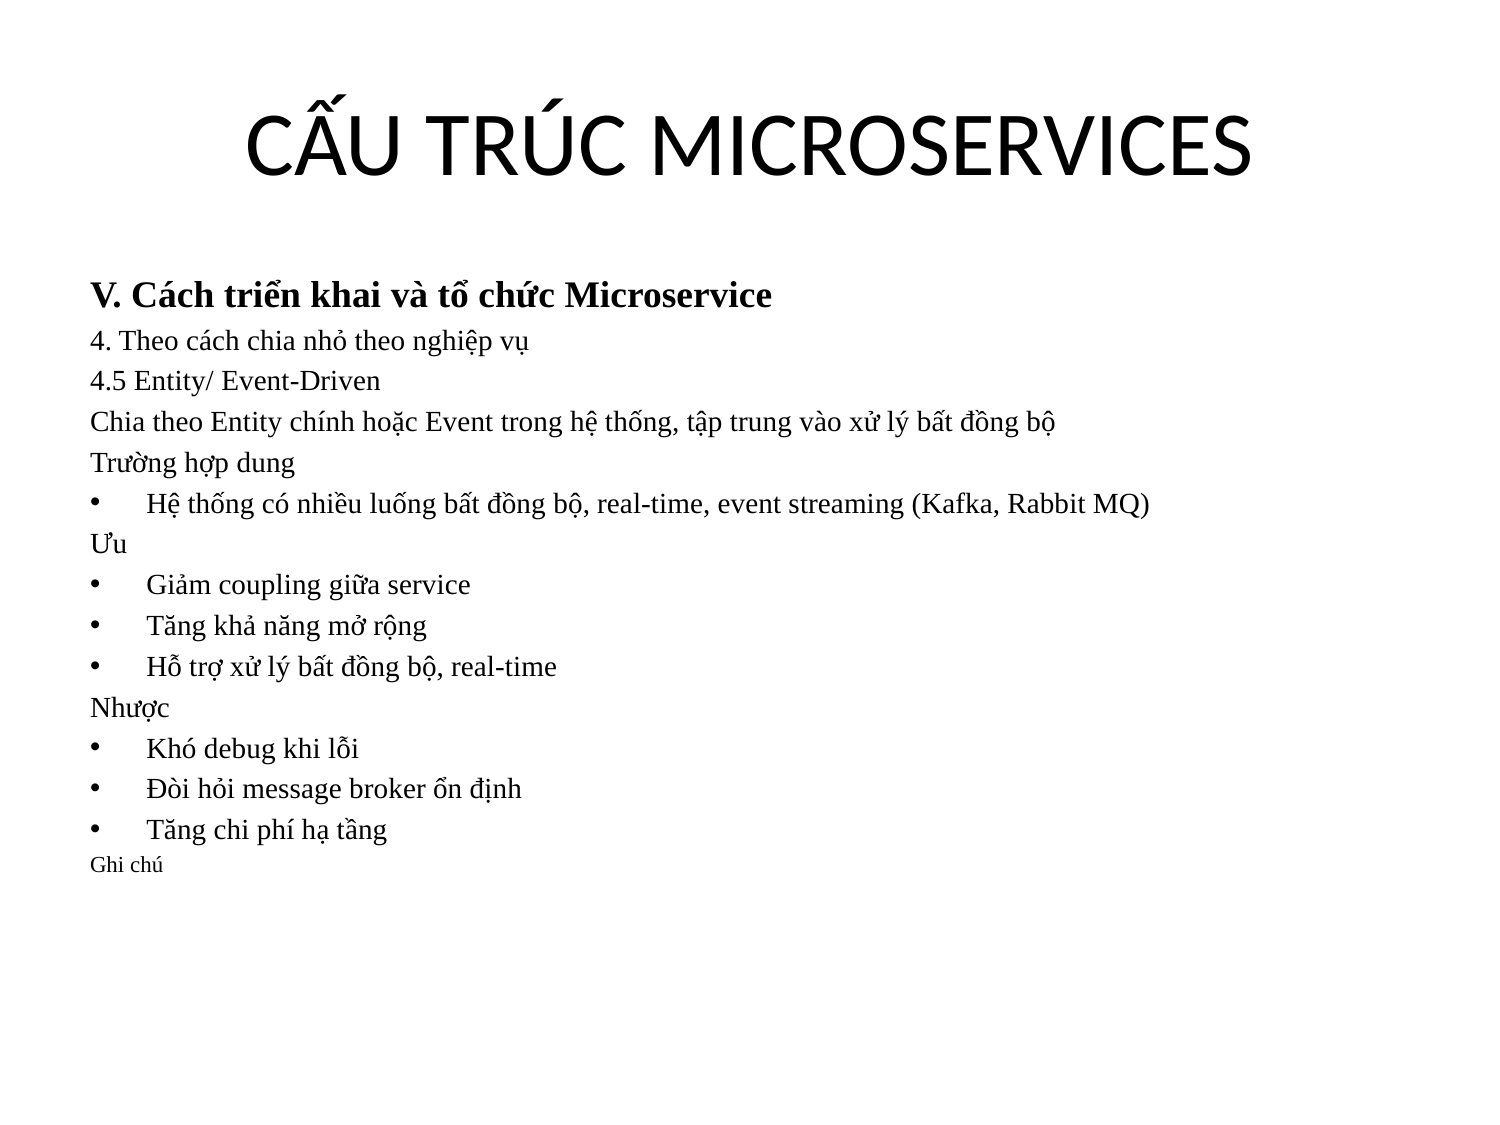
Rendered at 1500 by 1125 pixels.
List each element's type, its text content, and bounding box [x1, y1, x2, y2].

list V. Cách triển khai và tổ chức Microservice 4. Theo cách chia nhỏ theo nghiệp vụ 4.5 Entity/ Event-Driven Chia theo Entity chính hoặc Event trong hệ thống, tập trung vào xử lý bất đồng bộ Trường hợp dung Hệ thống có nhiều luống bất đồng bộ, real-time, event streaming (Kafka, Rabbit MQ) Ưu Giảm coupling giữa service Tăng khả năng mở rộng Hỗ trợ xử lý bất đồng bộ, real-time Nhược Khó debug khi lỗi Đòi hỏi message broker ổn định Tăng chi phí hạ tầng Ghi chú [75, 262, 1425, 1125]
title CẤU TRÚC MICROSERVICES [75, 45, 1425, 233]
